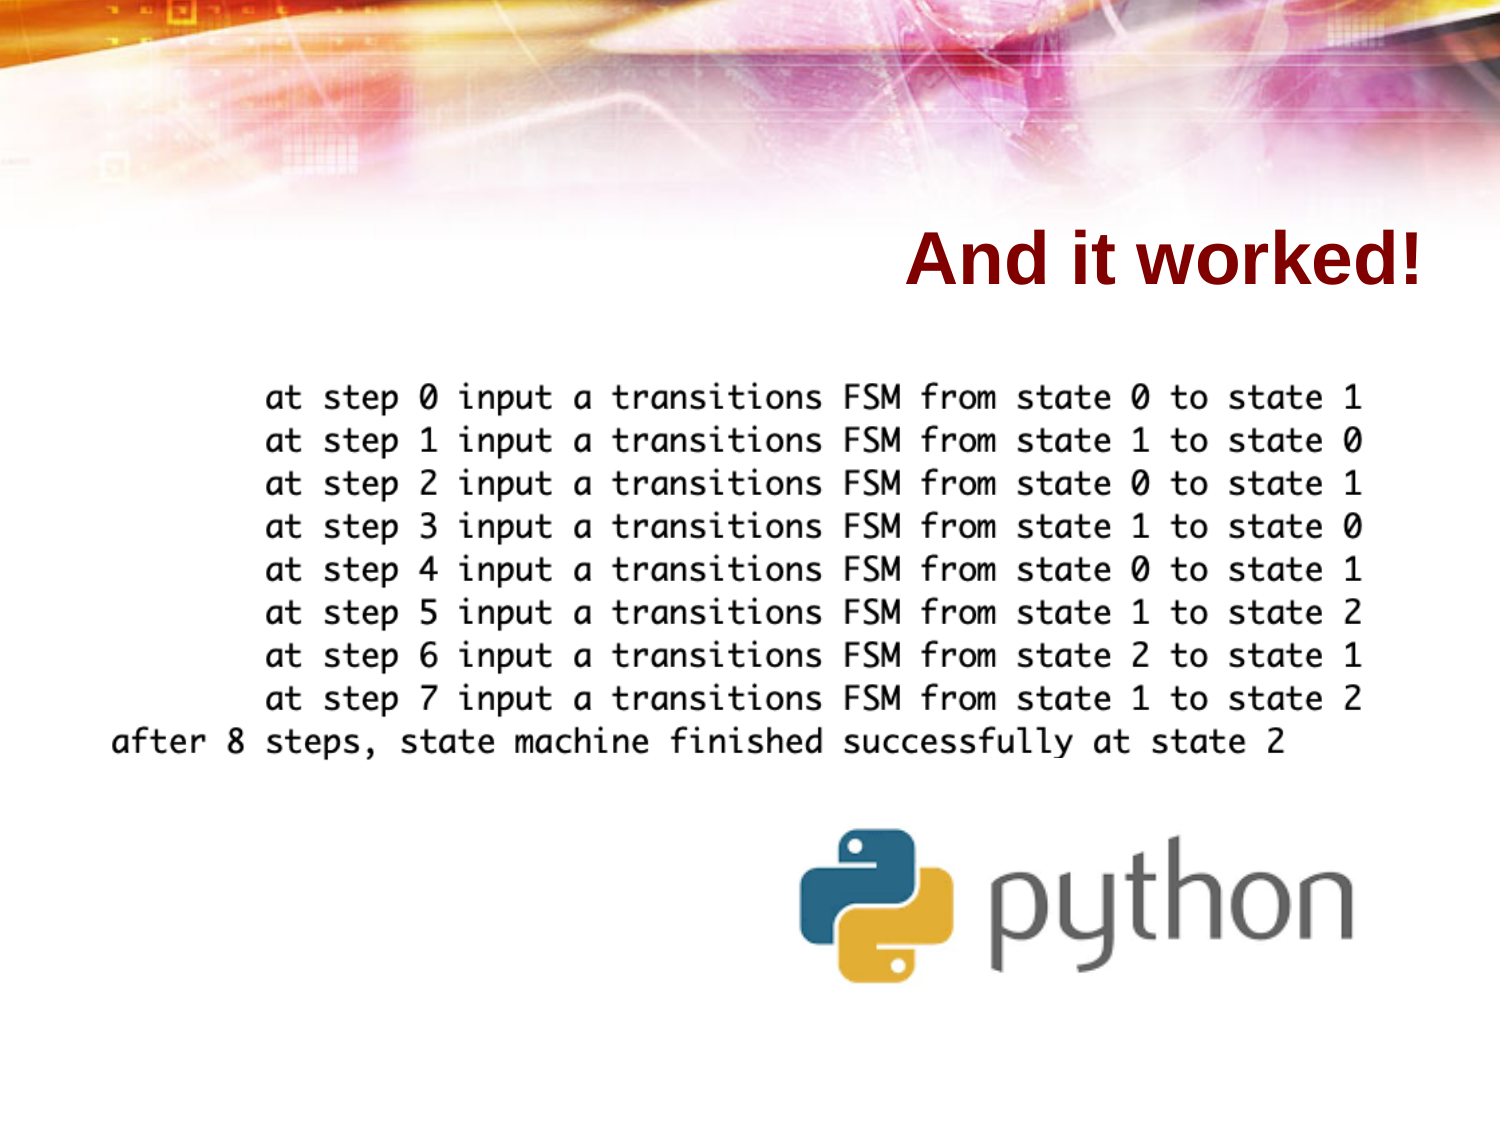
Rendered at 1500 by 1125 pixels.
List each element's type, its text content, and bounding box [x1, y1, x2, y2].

picture [0, 0, 1500, 1125]
title And it worked! [187, 212, 1440, 296]
